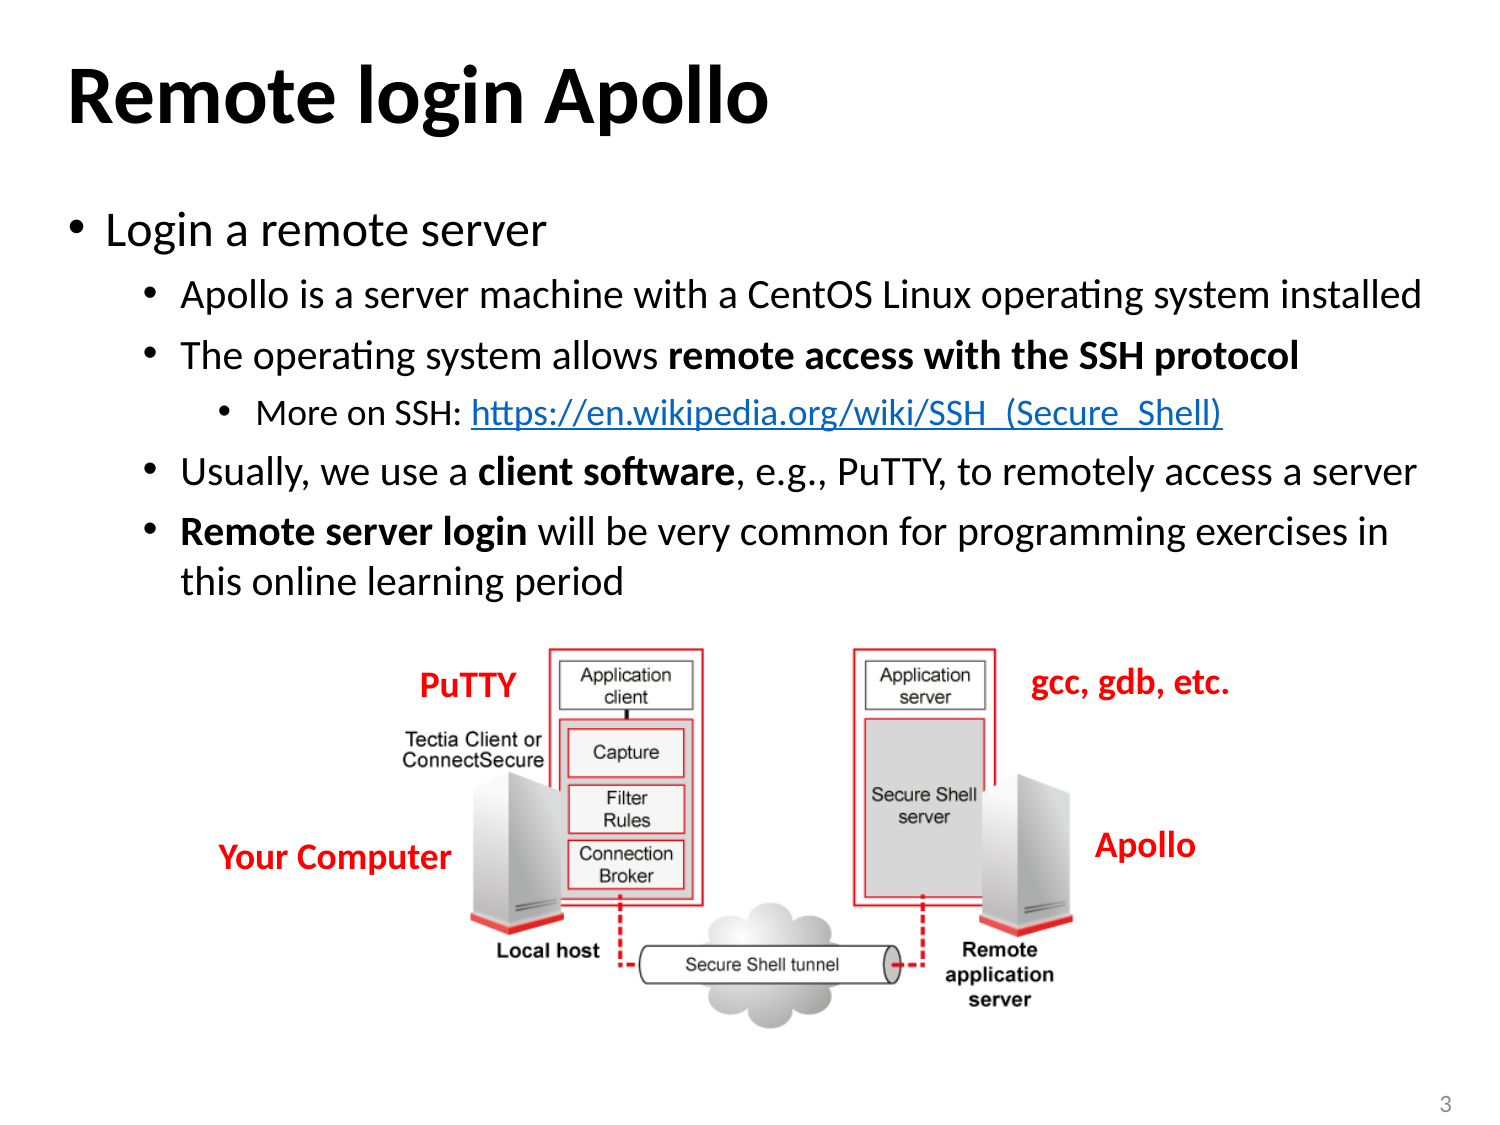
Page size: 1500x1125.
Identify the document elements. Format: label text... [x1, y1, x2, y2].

slide_number 3 [1390, 1079, 1468, 1125]
list Login a remote server Apollo is a server machine with a CentOS Linux operating system installed The operating system allows remote access with the SSH protocol More on SSH: https://en.wikipedia.org/wiki/SSH_(Secure_Shell) Usually, we use a client software, e.g., PuTTY, to remotely access a server Remote server login will be very common for programming exercises in this online learning period [52, 189, 1447, 1064]
title Remote login Apollo [52, 27, 1447, 166]
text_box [202, 635, 1247, 1035]
